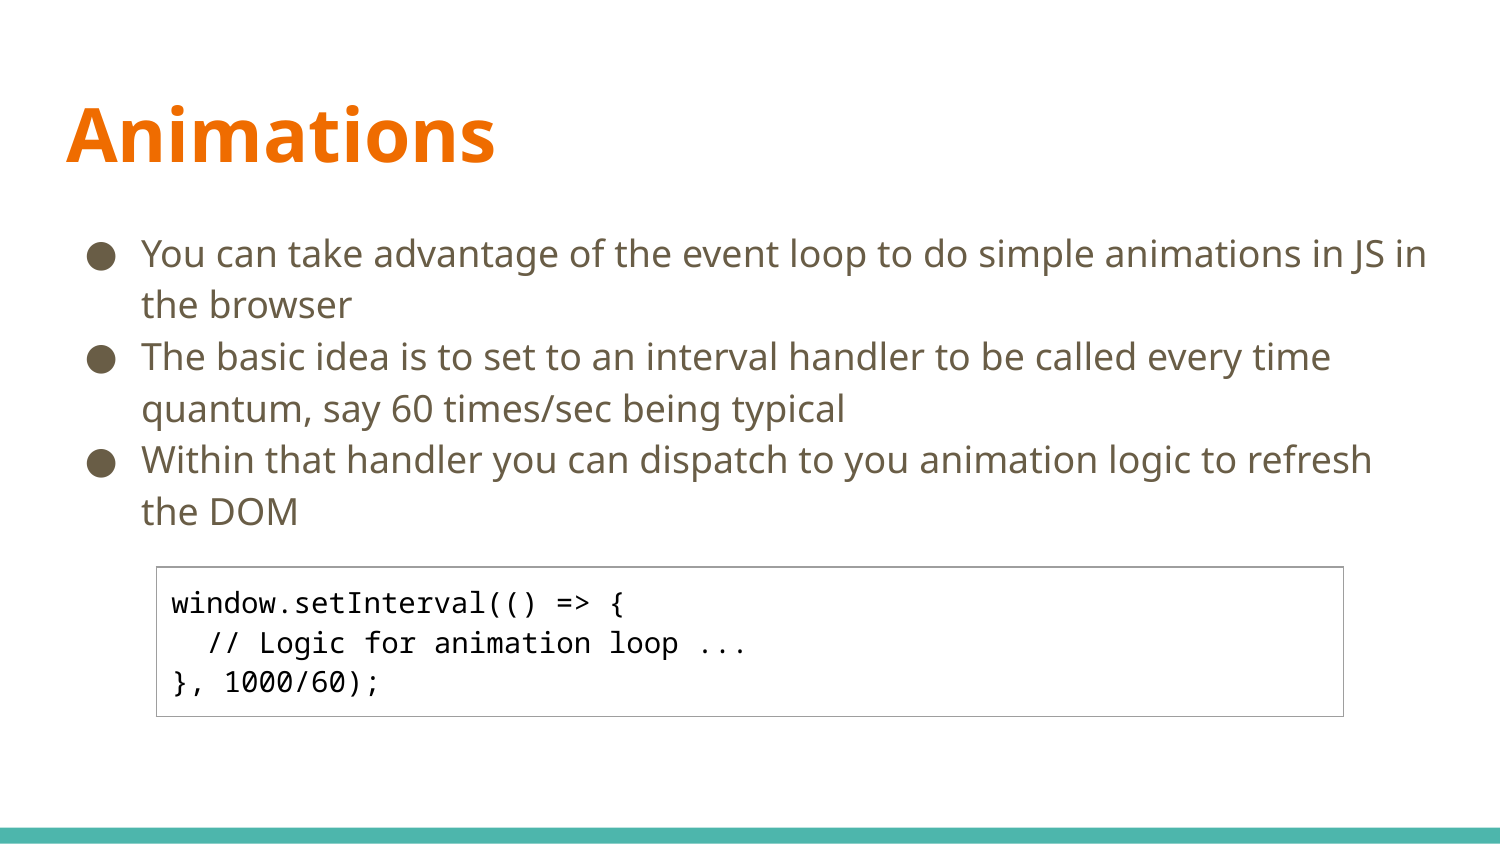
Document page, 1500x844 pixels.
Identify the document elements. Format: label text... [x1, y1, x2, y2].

table_header window.setInterval(() => { // Logic for animation loop ... }, 1000/60); [157, 568, 1343, 716]
list You can take advantage of the event loop to do simple animations in JS in the browser The basic idea is to set to an interval handler to be called every time quantum, say 60 times/sec being typical Within that handler you can dispatch to you animation logic to refresh the DOM [51, 207, 1449, 750]
title Animations [51, 72, 1449, 189]
